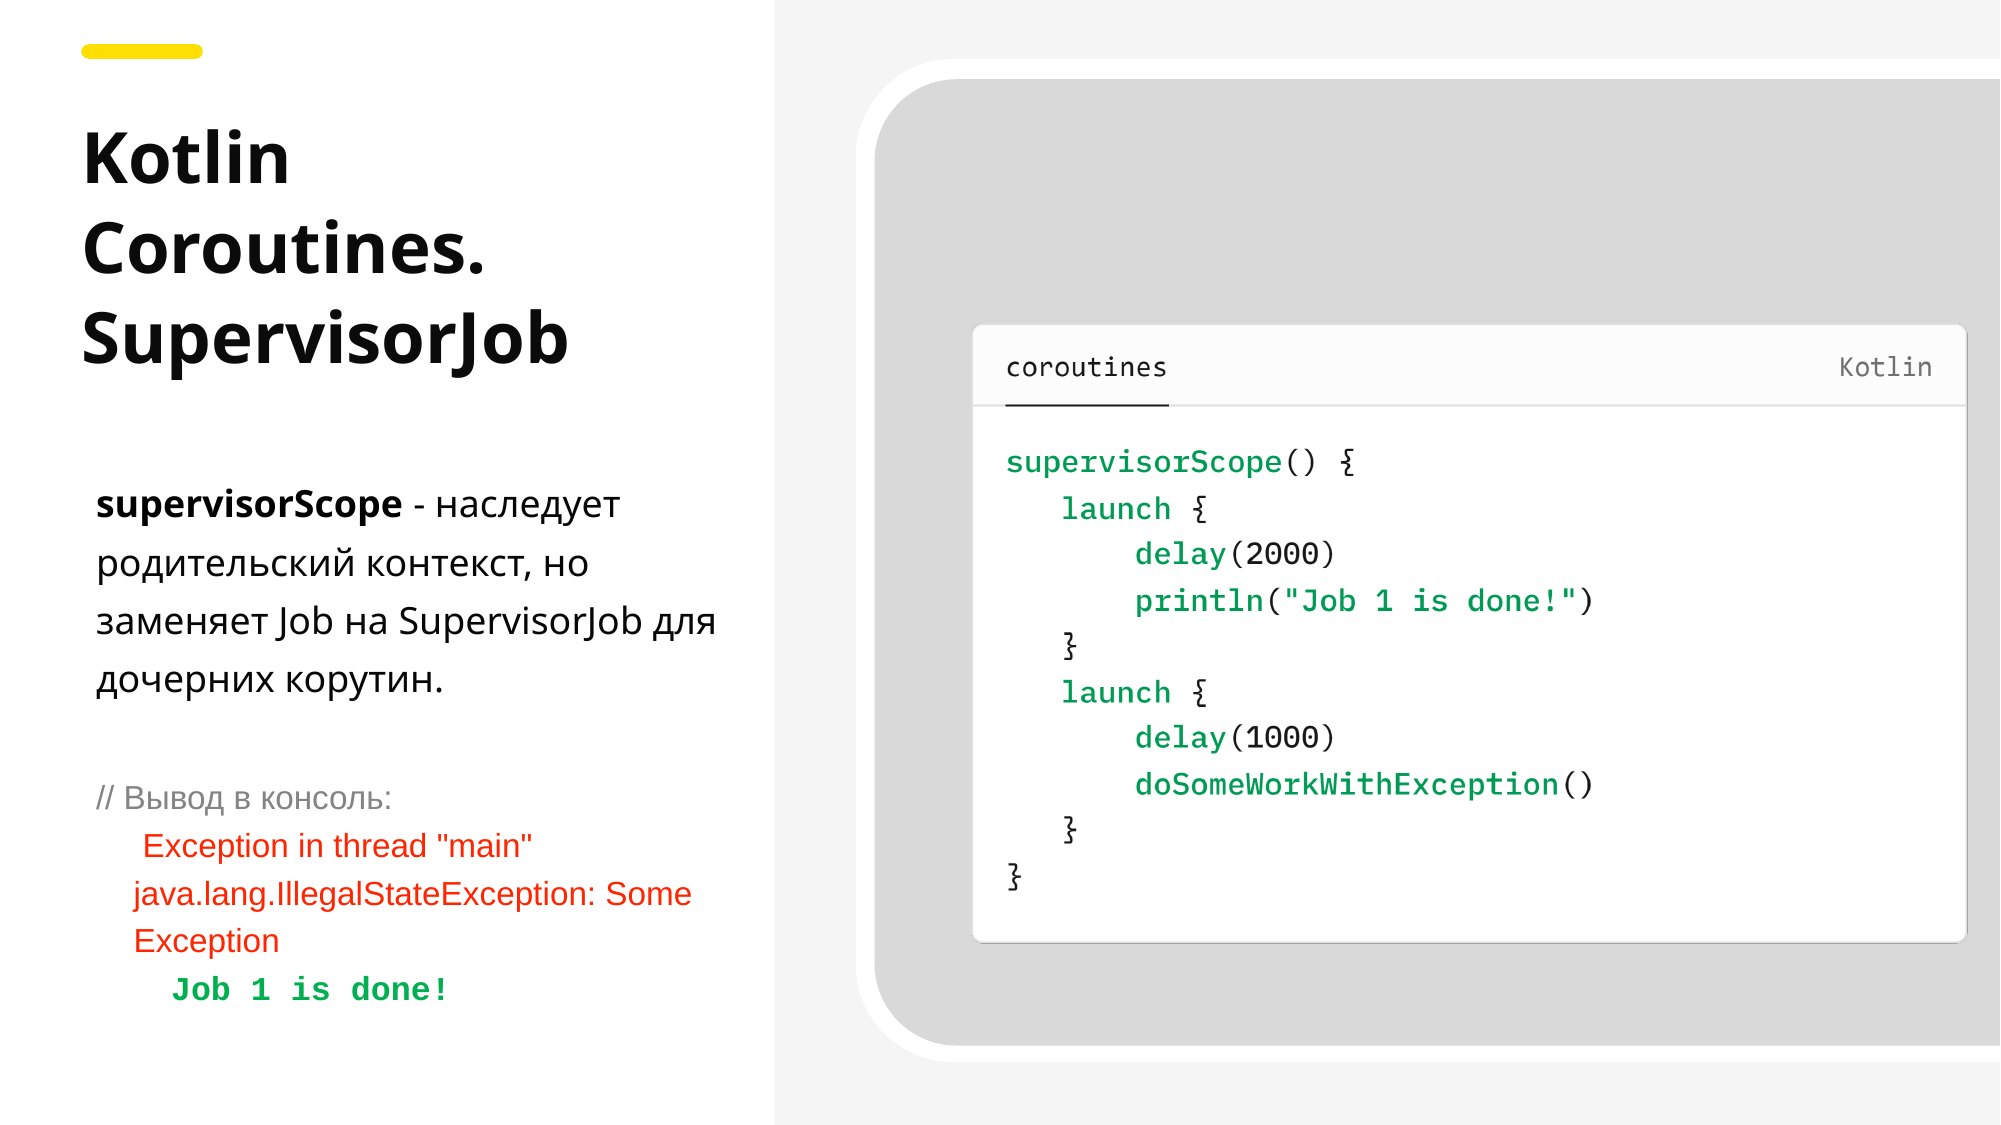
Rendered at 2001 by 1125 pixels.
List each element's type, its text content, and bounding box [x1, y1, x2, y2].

text_box [854, 58, 2000, 1063]
text_box Kotlin Coroutines. SupervisorJob [81, 108, 631, 298]
text_box supervisorScope - наследует родительский контекст, но заменяет Job на SupervisorJob для дочерних корутин. // Вывод в консоль: Exception in thread "main" java.lang.IllegalStateException: Some Exception Job 1 is done! [81, 459, 739, 1063]
text_box [873, 78, 2000, 1047]
text_box [80, 43, 204, 60]
text_box [774, 0, 2000, 1125]
picture [938, 290, 2000, 976]
